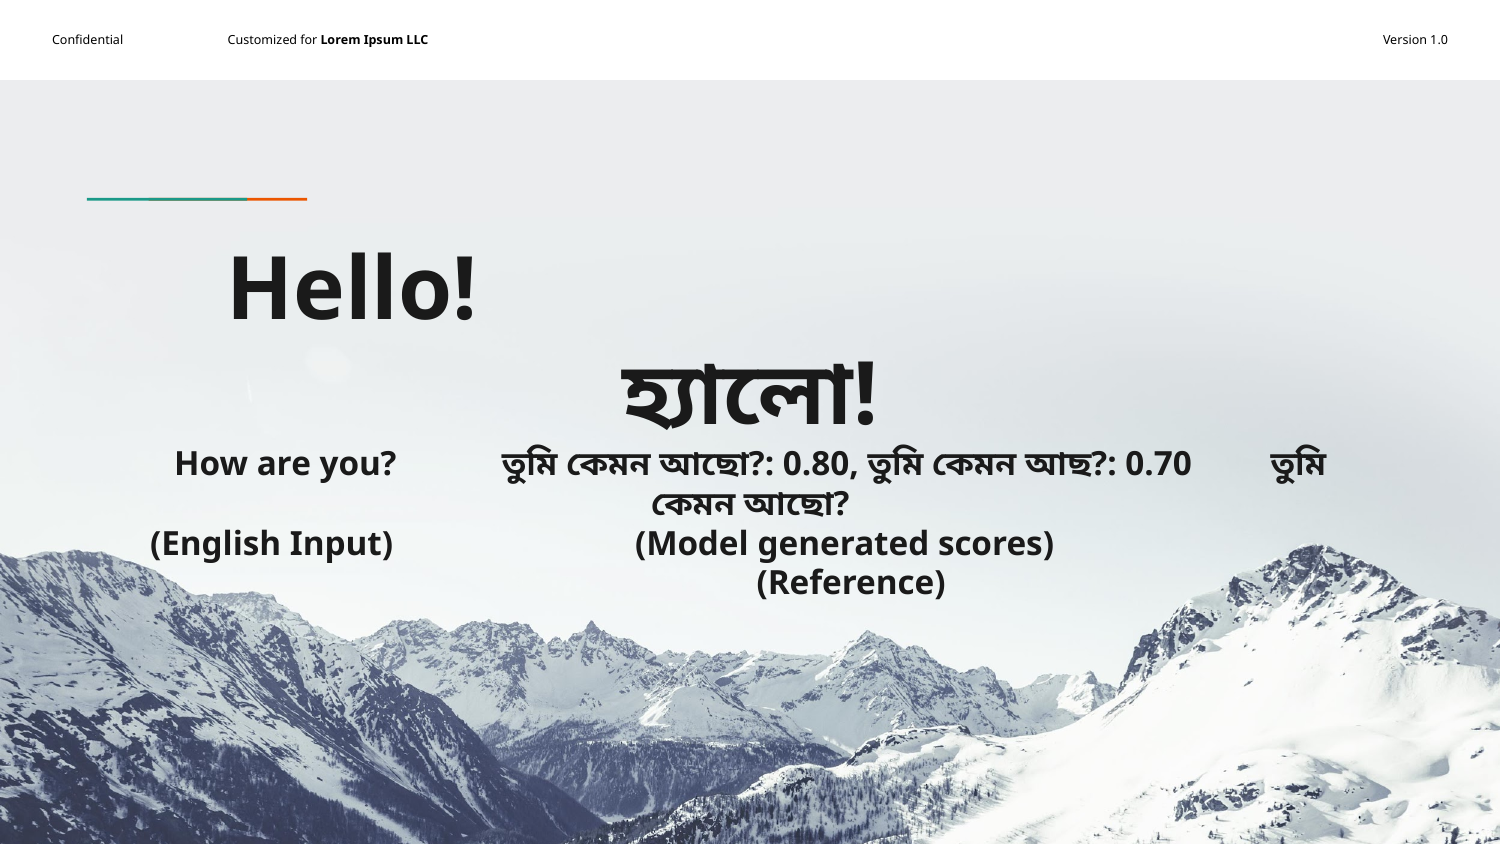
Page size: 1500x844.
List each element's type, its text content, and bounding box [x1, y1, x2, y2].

title Hello! হ্যালো! How are you? তুমি কেমন আছো?: 0.80, তুমি কেমন আছ?: 0.70 তুমি কেমন আছো? (English Input) (Model generated scores) (Reference) [119, 216, 1381, 490]
picture [0, 80, 1500, 844]
